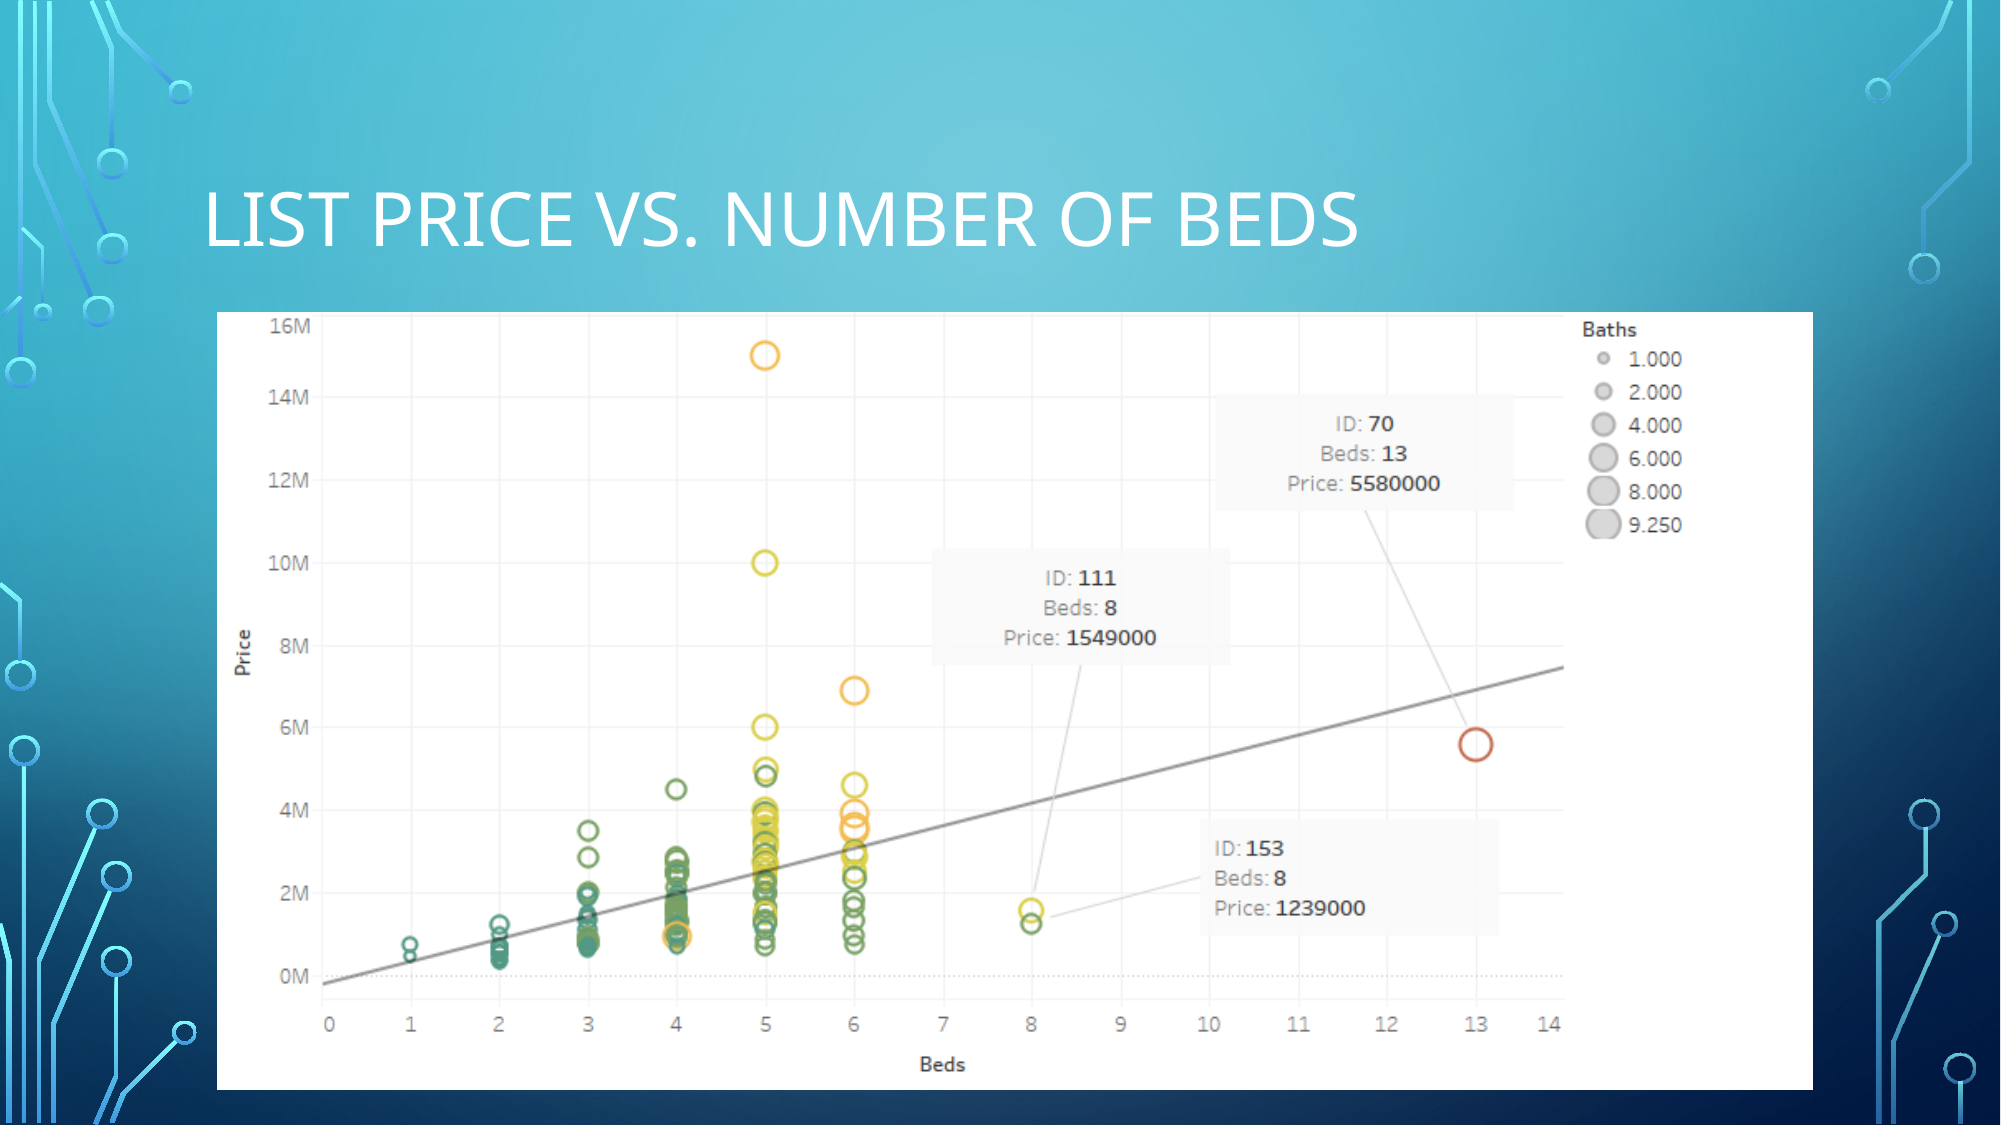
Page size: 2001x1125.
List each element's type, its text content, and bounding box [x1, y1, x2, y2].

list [217, 311, 1813, 1090]
title List Price vs. number of Beds [187, 101, 1813, 344]
